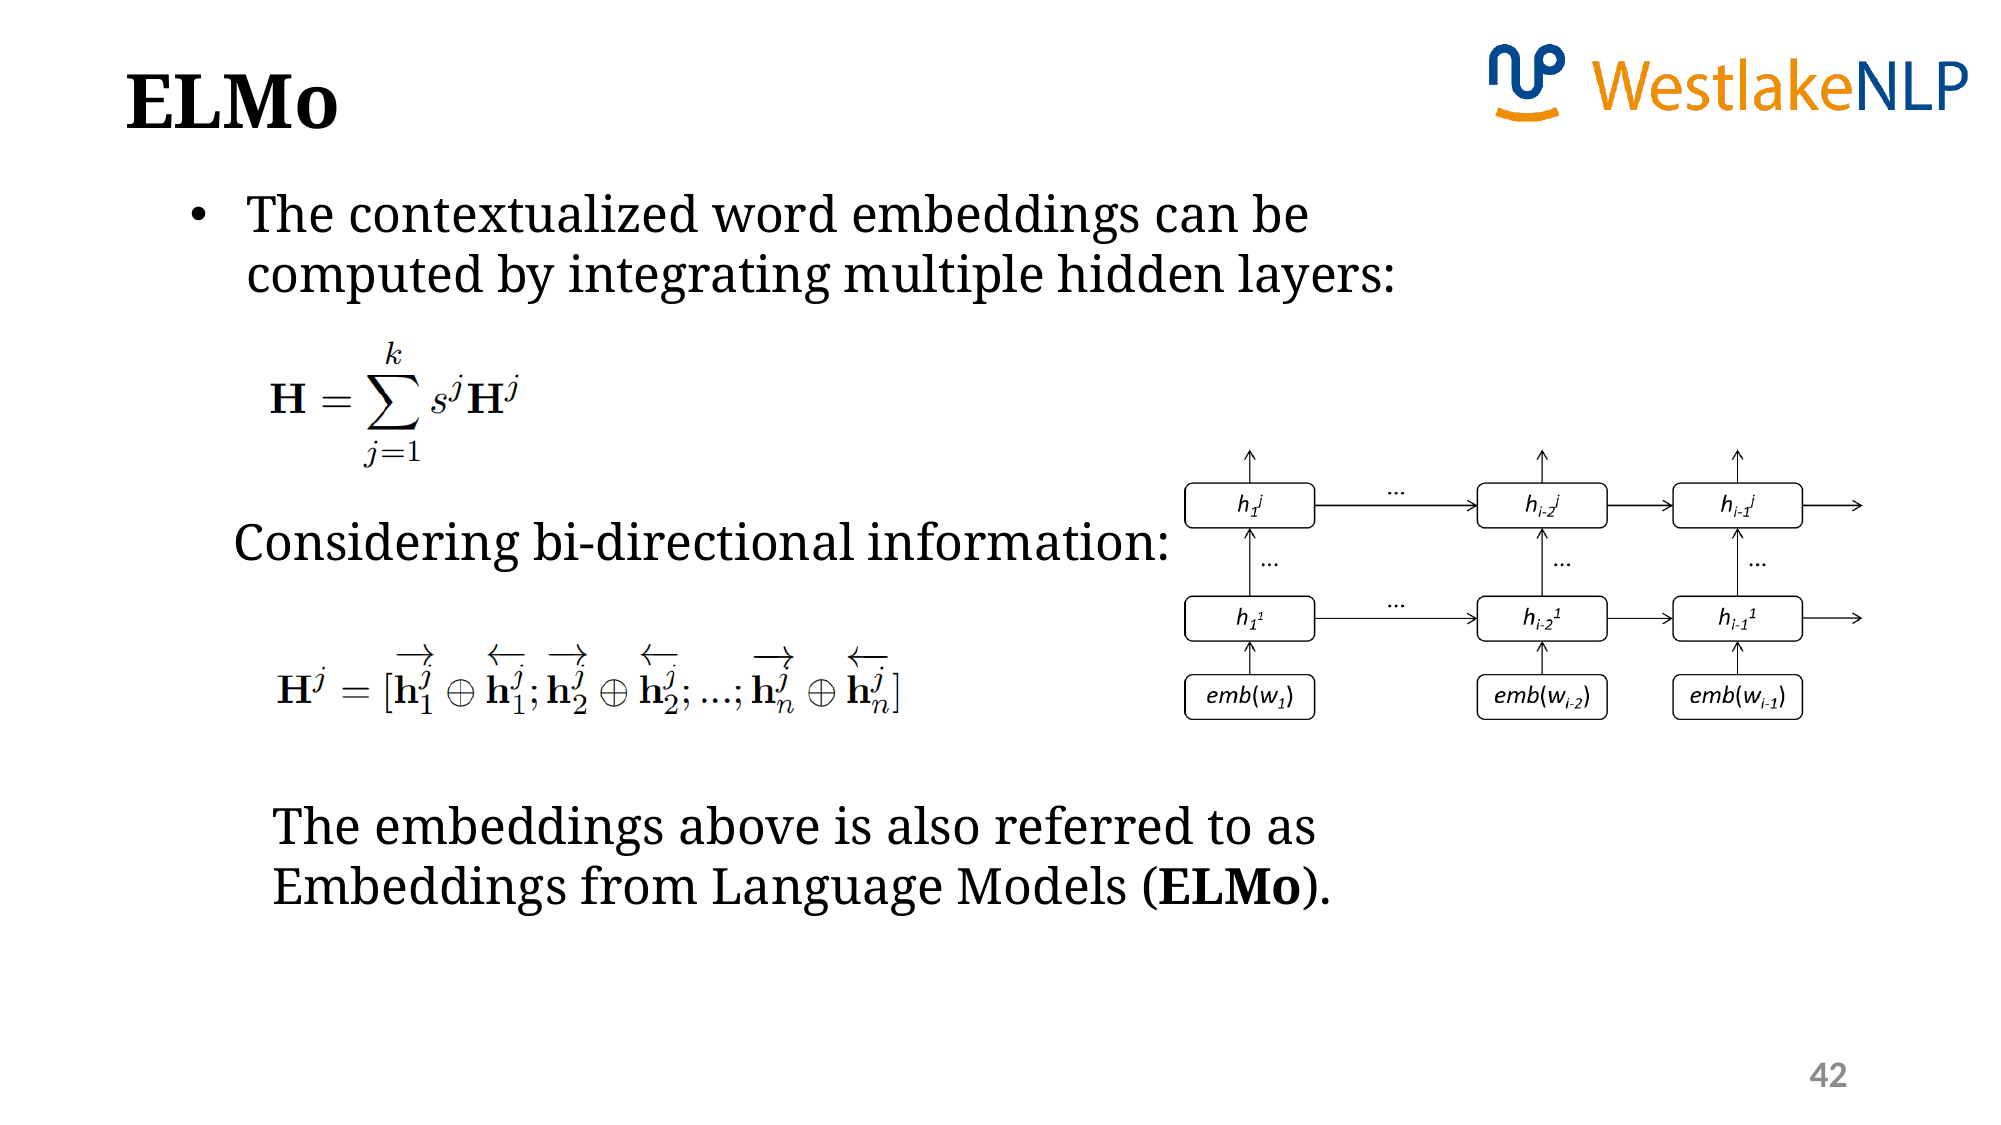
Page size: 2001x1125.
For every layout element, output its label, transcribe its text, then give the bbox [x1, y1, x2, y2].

picture [247, 336, 523, 481]
text_box The contextualized word embeddings can be computed by integrating multiple hidden layers: [175, 175, 1574, 311]
text_box ELMo [110, 45, 356, 331]
picture [257, 624, 906, 739]
text_box Considering bi-directional information: [218, 502, 1184, 578]
picture [1459, 0, 2000, 170]
picture [1184, 449, 1863, 720]
text_box The embeddings above is also referred to as Embeddings from Language Models (ELMo). [257, 786, 1704, 922]
slide_number 42 [1763, 1042, 1863, 1103]
